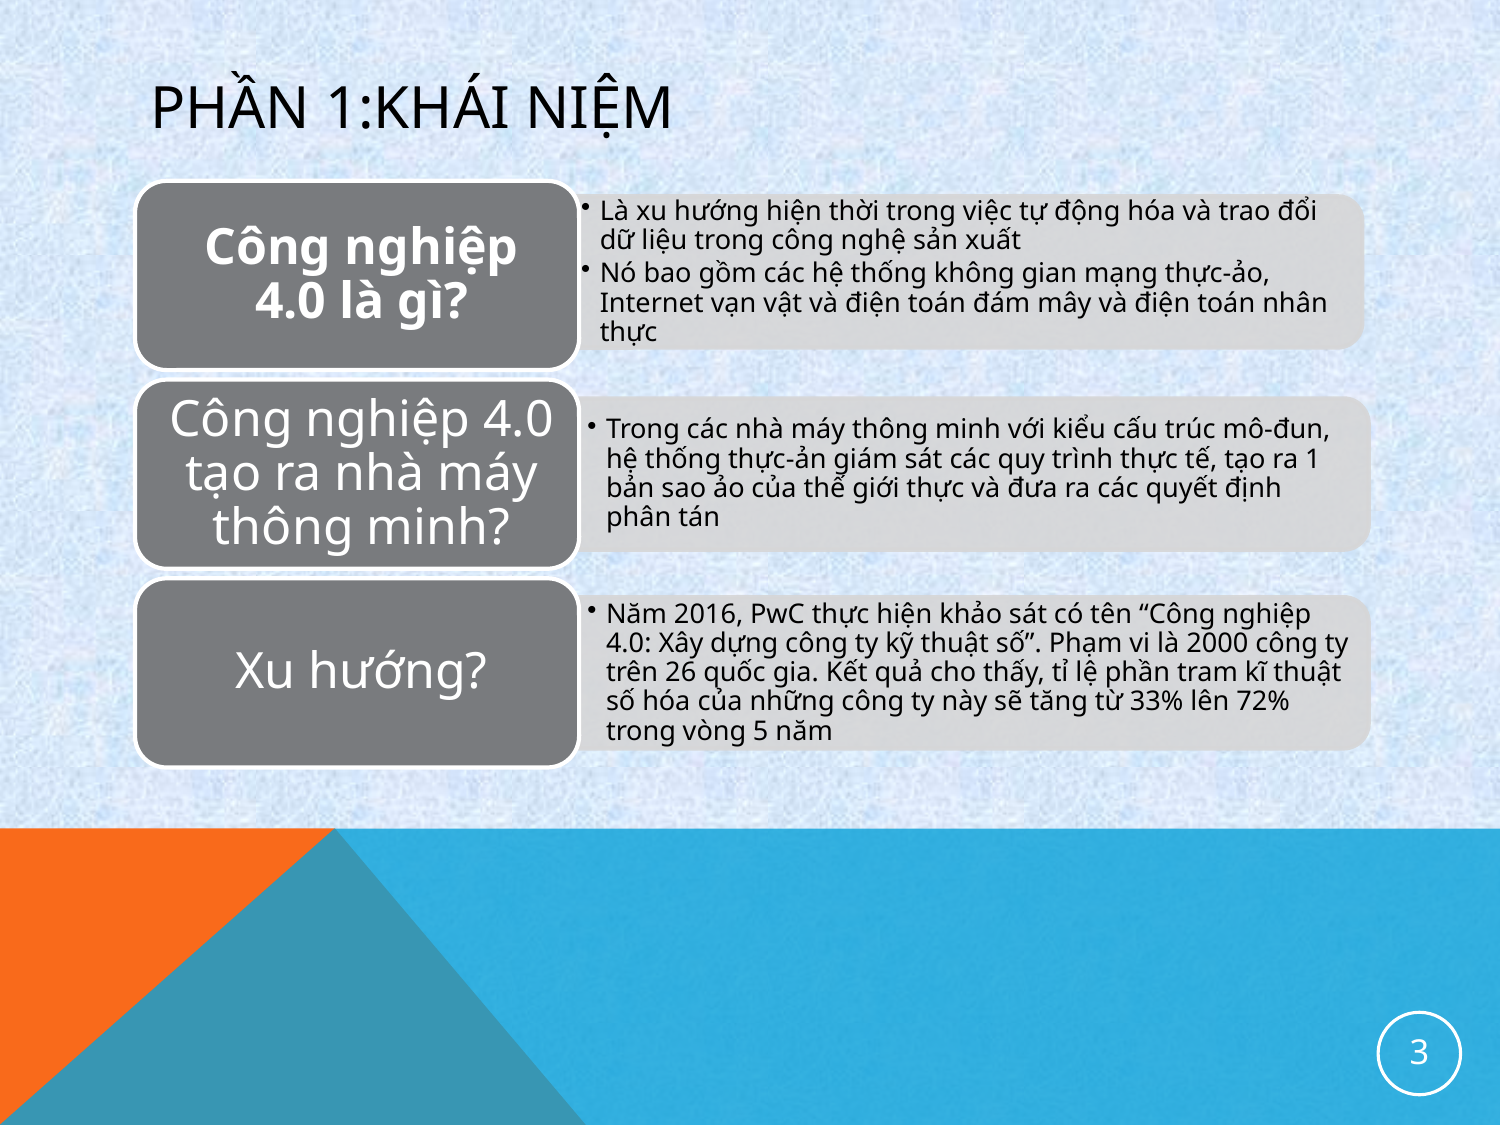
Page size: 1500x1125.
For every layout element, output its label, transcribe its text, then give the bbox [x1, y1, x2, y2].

picture [0, 0, 1500, 1125]
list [134, 180, 1369, 768]
slide_number 3 [1376, 1010, 1463, 1097]
title pHẦN 1:KHÁI NIỆM [135, 60, 1369, 150]
